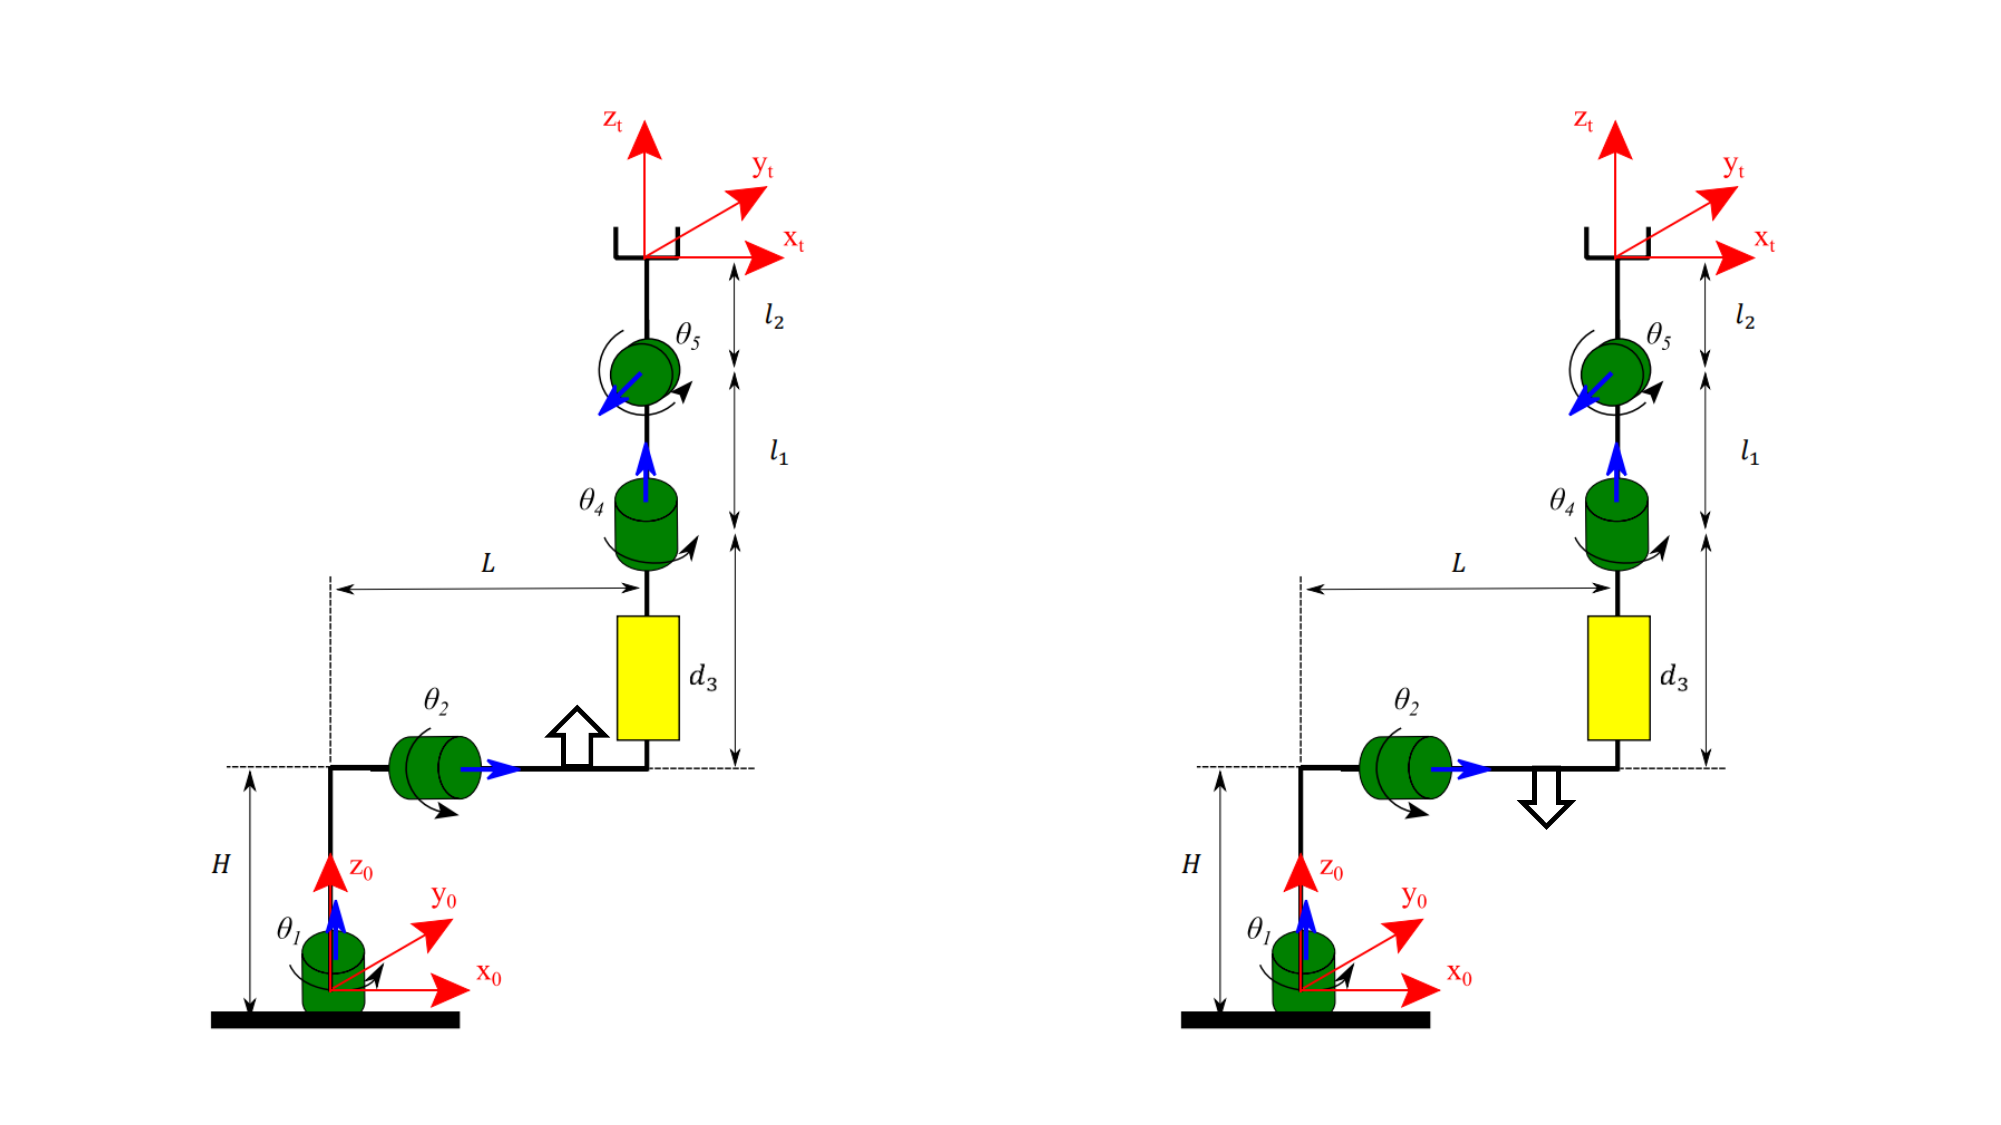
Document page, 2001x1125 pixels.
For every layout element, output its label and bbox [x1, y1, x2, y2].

picture [111, 89, 826, 1036]
picture [1082, 89, 1797, 1036]
